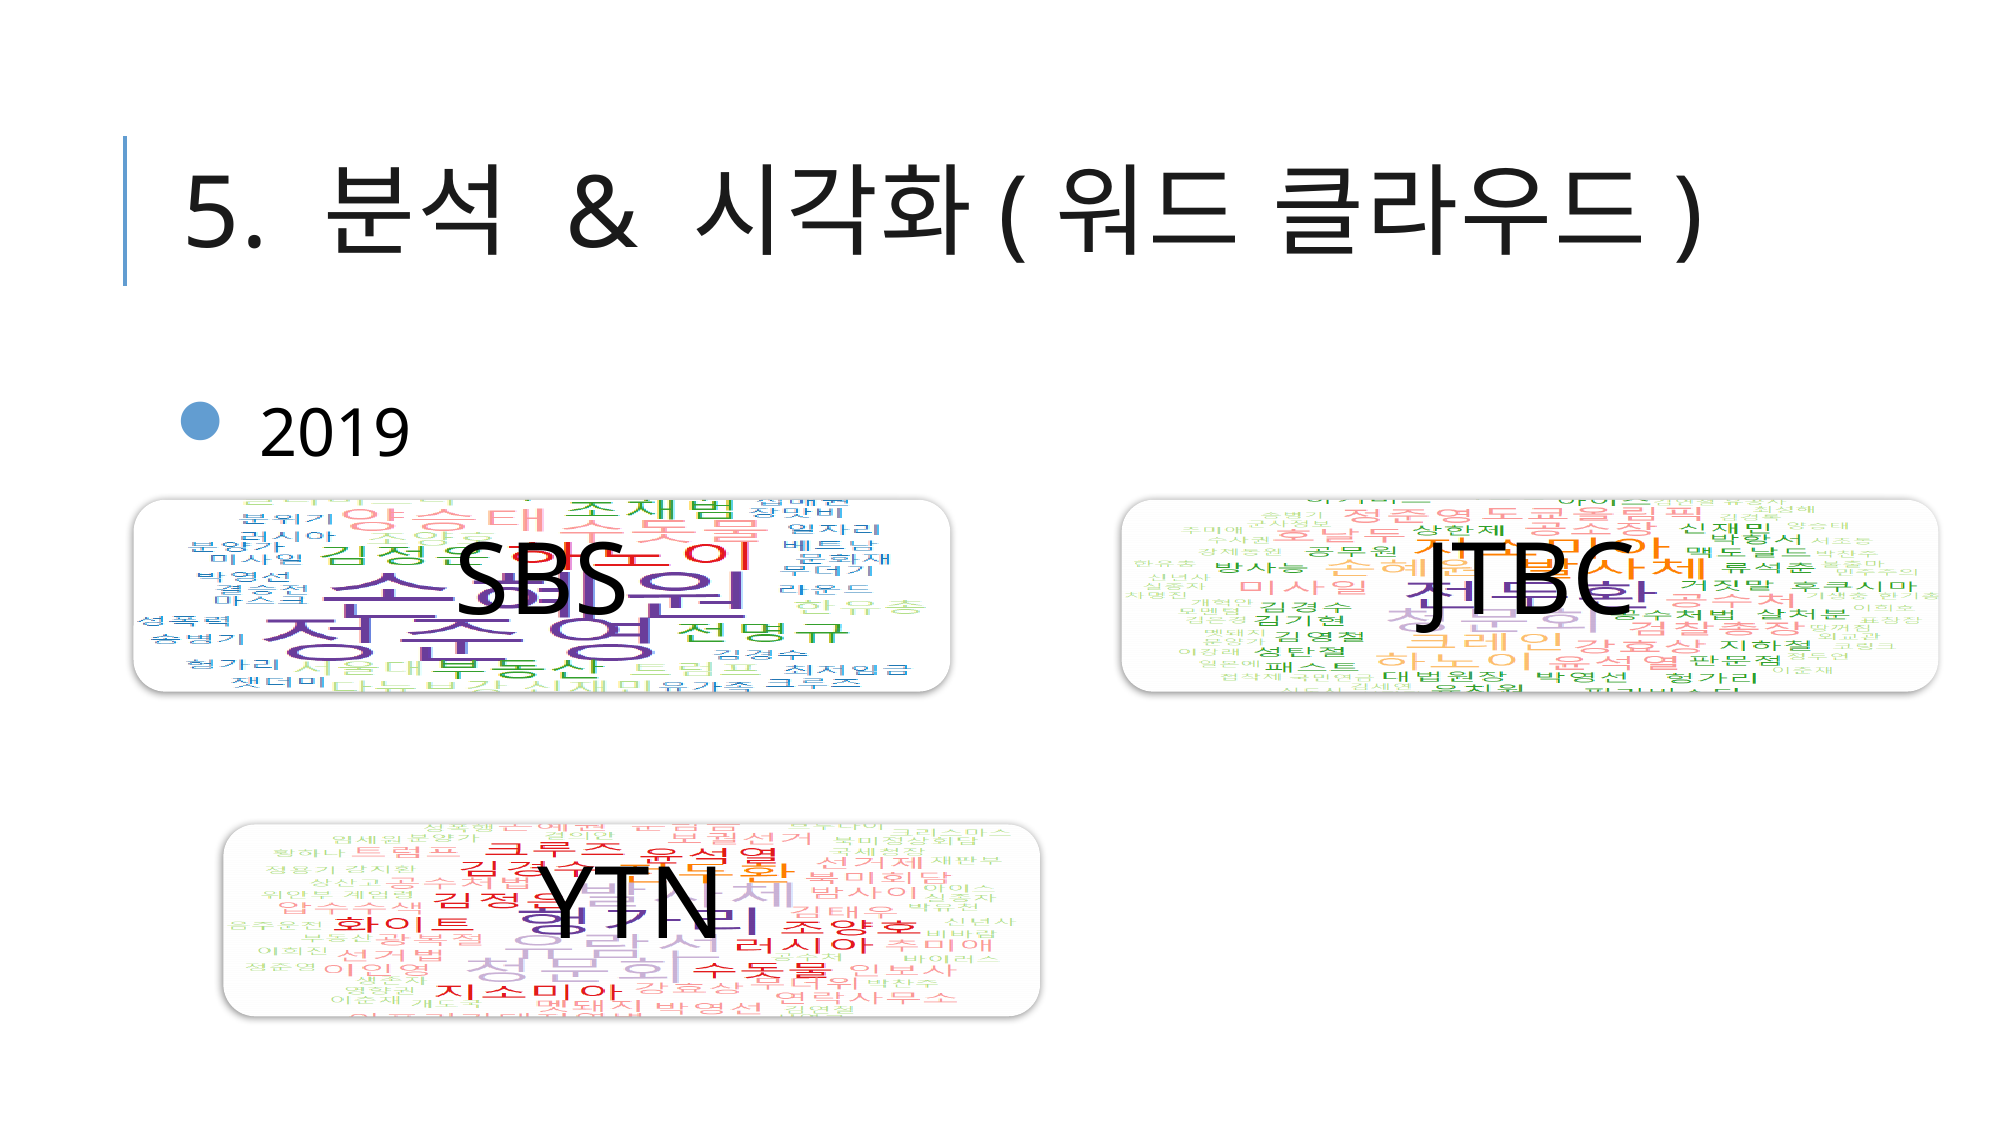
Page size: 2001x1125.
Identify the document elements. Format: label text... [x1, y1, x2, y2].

picture [1849, 499, 1939, 692]
list 2019 [168, 341, 1763, 442]
title 5. 분석 & 시각화(워드 클라우드) [168, 96, 1763, 341]
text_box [133, 447, 1849, 1069]
